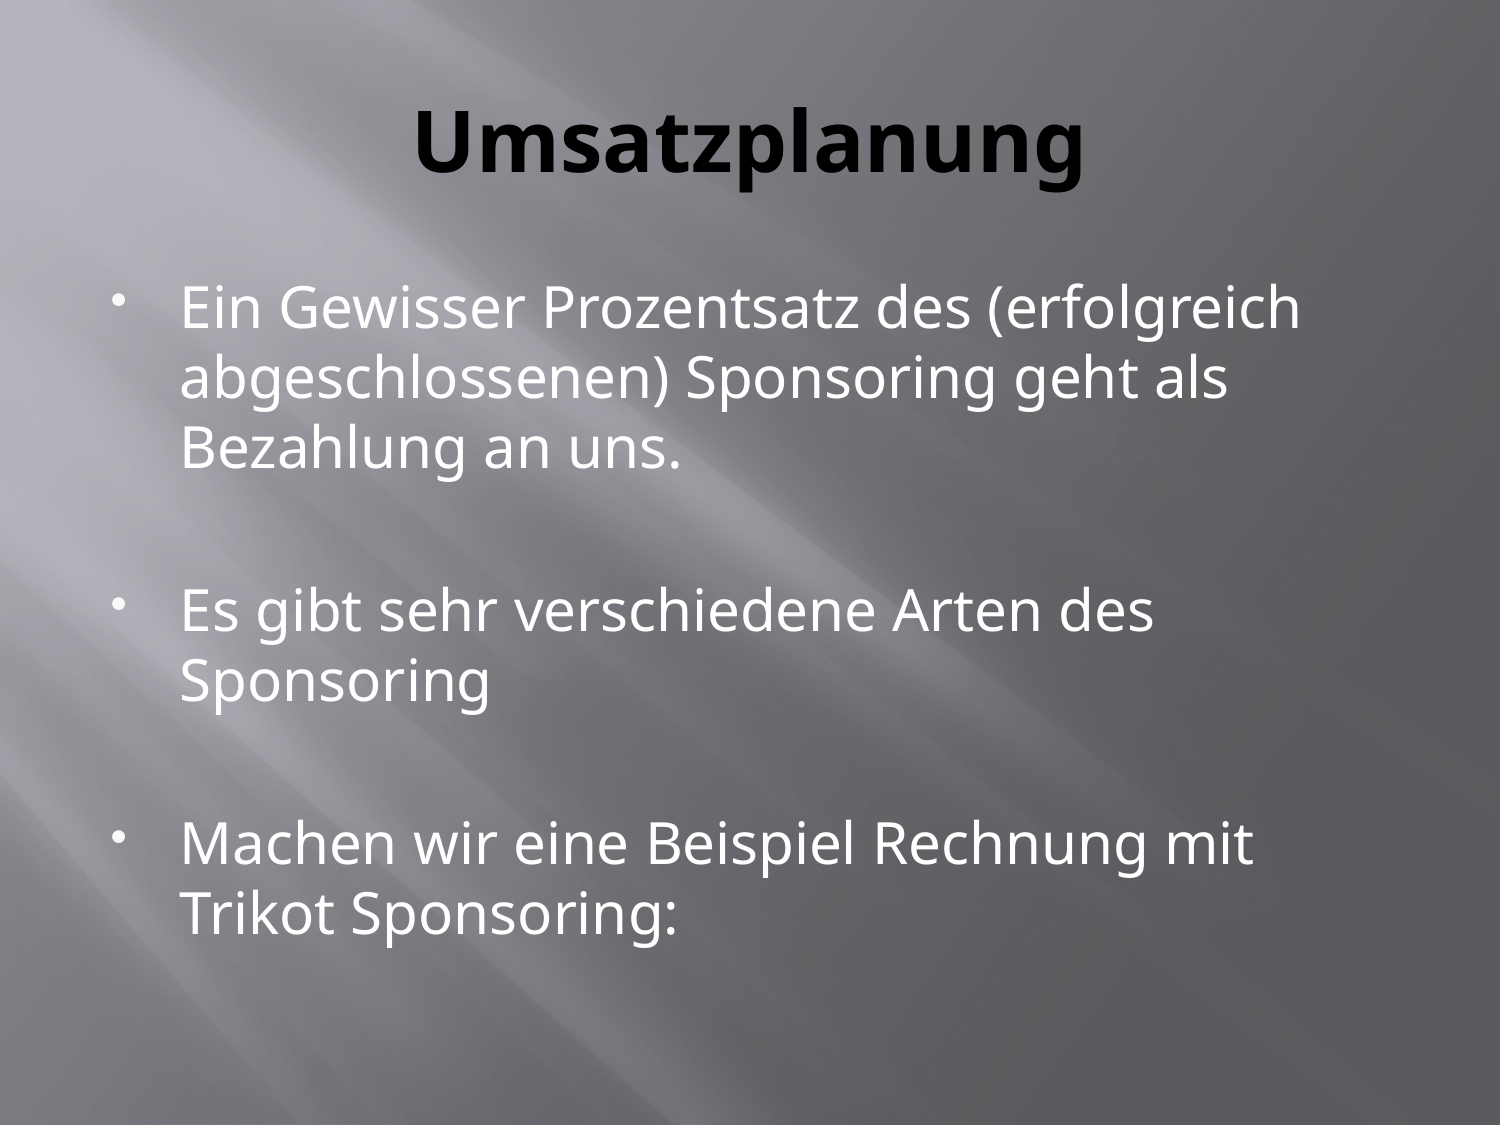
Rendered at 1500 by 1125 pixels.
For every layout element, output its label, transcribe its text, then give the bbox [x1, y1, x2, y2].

title Umsatzplanung [75, 45, 1425, 233]
list Ein Gewisser Prozentsatz des (erfolgreich abgeschlossenen) Sponsoring geht als Bezahlung an uns. Es gibt sehr verschiedene Arten des Sponsoring Machen wir eine Beispiel Rechnung mit Trikot Sponsoring: [75, 262, 1425, 1035]
